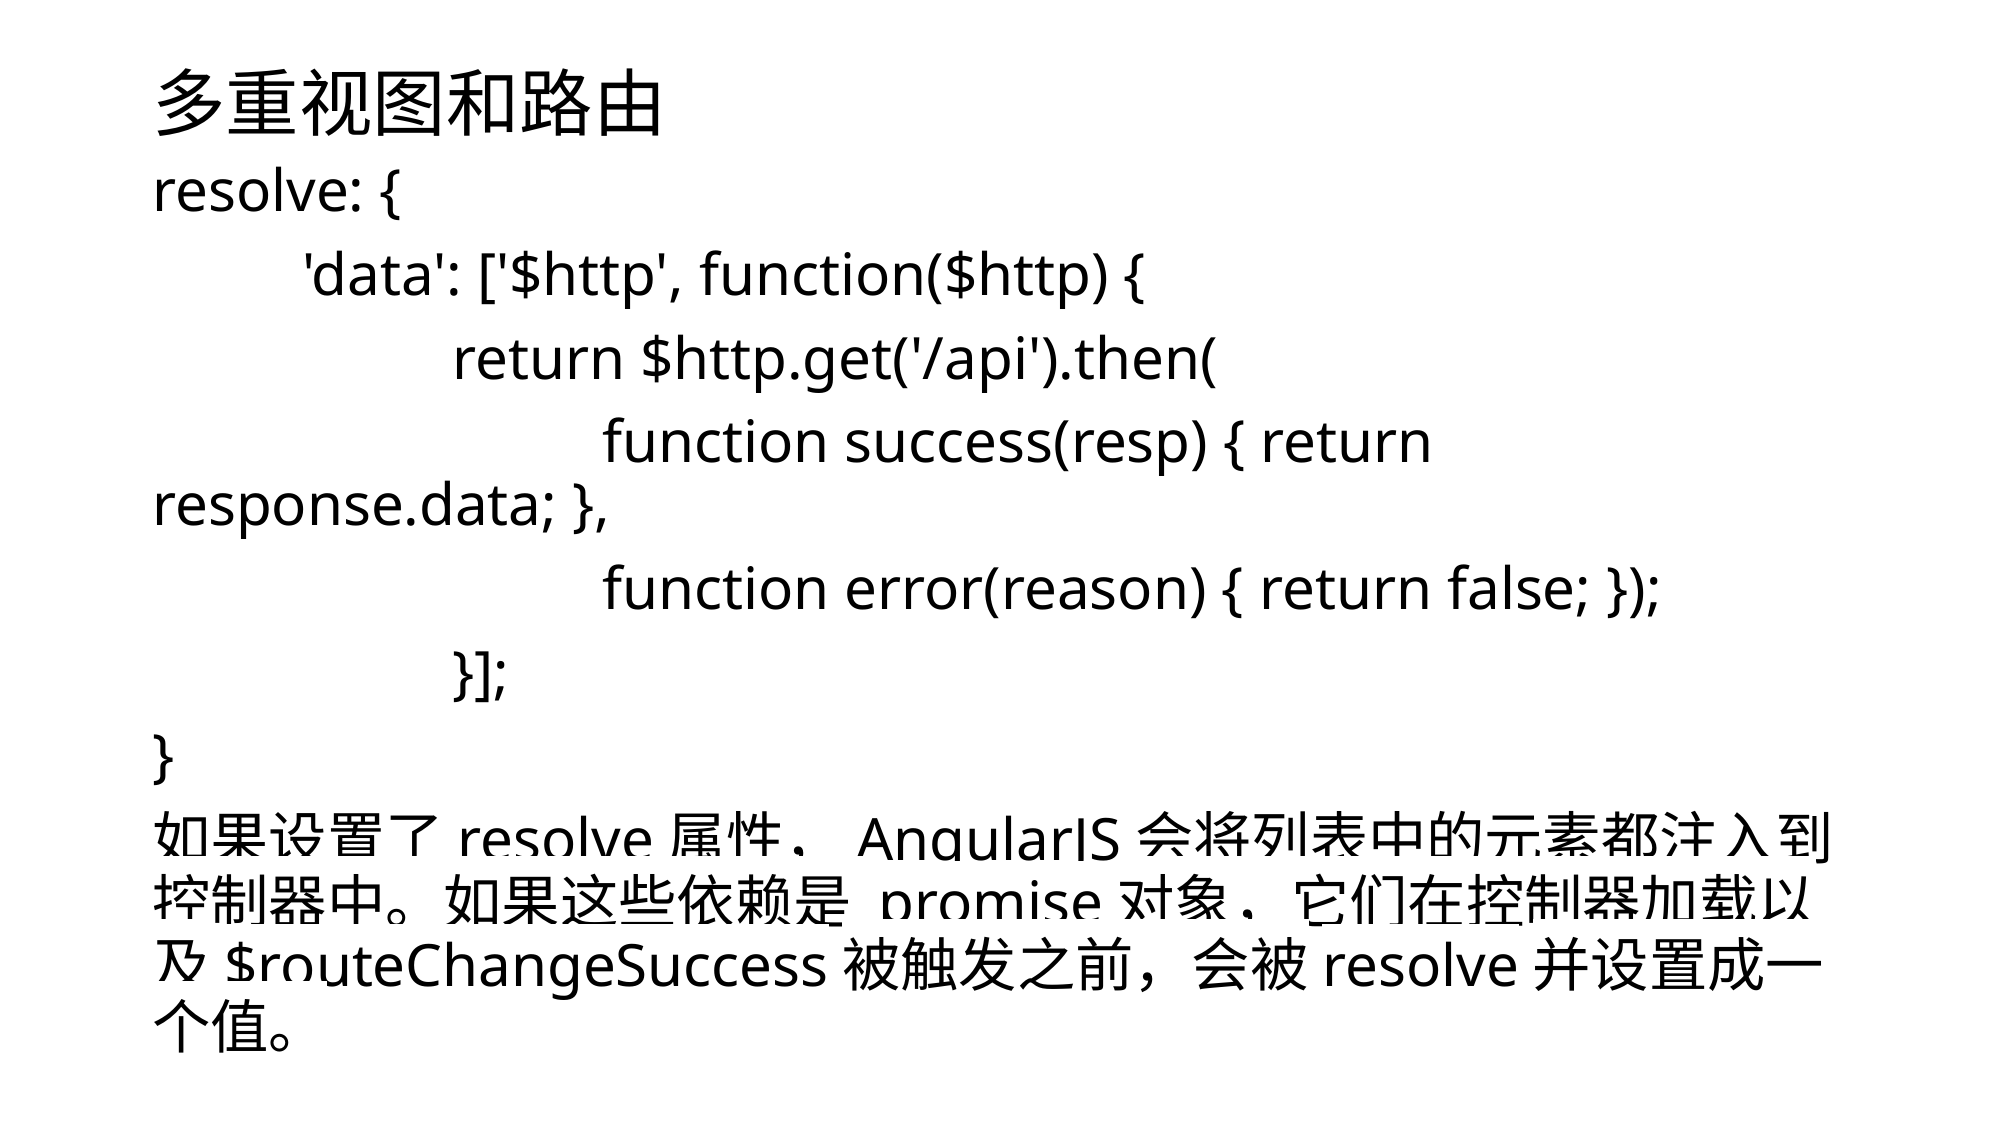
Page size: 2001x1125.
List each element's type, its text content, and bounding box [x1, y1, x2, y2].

title 多重视图和路由 [137, 59, 1863, 154]
list resolve: { 'data': ['$http', function($http) { return $http.get('/api').then( function success(resp) { return response.data; }, function error(reason) { return false; }); }]; } 如果设置了resolve属性，AngularJS会将列表中的元素都注入到控制器中。如果这些依赖是 promise对象，它们在控制器加载以及$routeChangeSuccess被触发之前，会被resolve并设置成一 个值。 [137, 154, 1863, 1125]
